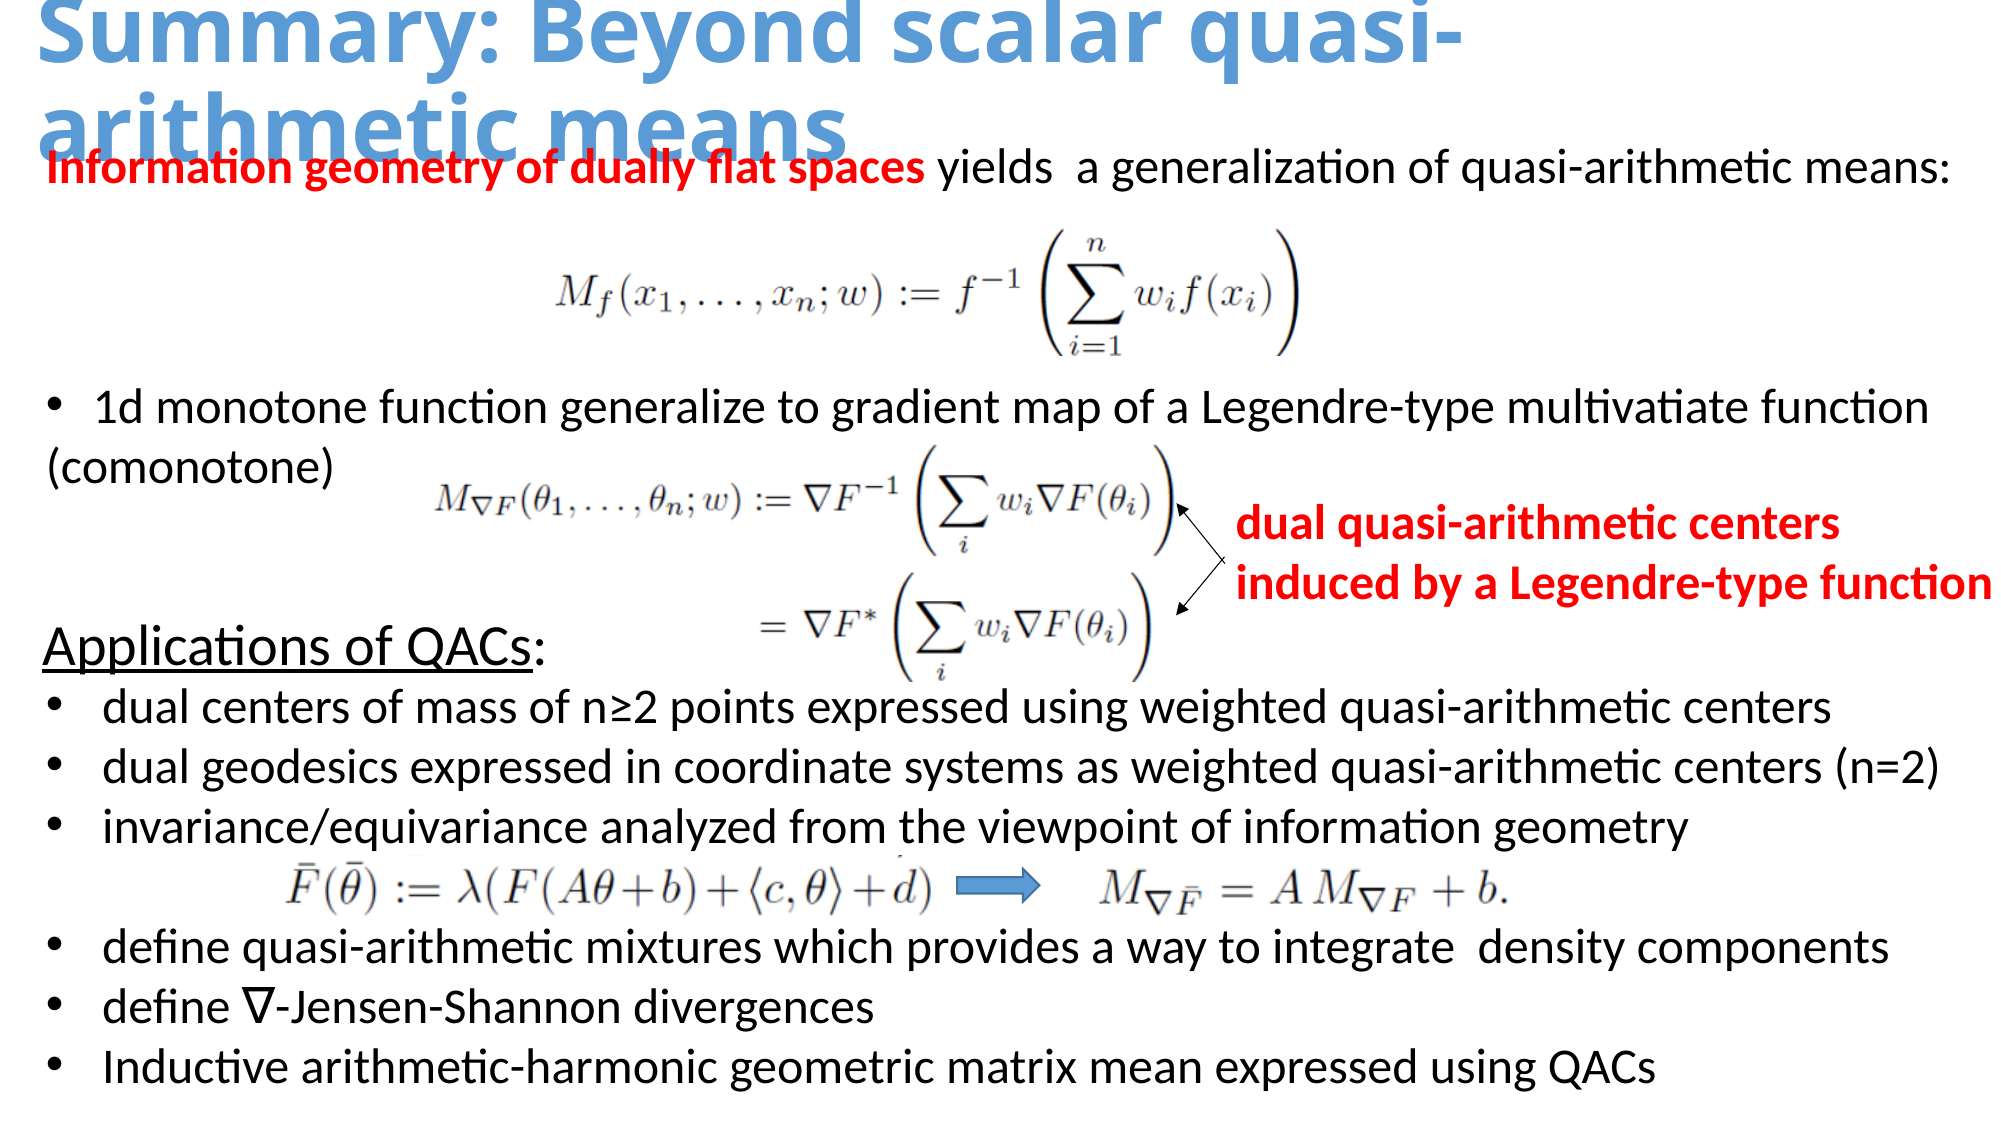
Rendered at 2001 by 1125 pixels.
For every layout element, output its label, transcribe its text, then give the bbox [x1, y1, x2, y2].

picture [277, 855, 945, 919]
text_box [1175, 556, 1225, 616]
text_box Summary: Beyond scalar quasi-arithmetic means [21, 0, 1924, 192]
picture [544, 225, 1302, 356]
text_box Information geometry of dually flat spaces yields a generalization of quasi-arithmetic means: 1d monotone function generalize to gradient map of a Legendre-type multivatiate function (comonotone) dual centers of mass of n≥2 points expressed using weighted quasi-arithmetic centers dual geodesics expressed in coordinate systems as weighted quasi-arithmetic centers (n=2) invariance/equivariance analyzed from the viewpoint of information geometry define quasi-arithmetic mixtures which provides a way to integrate density components define ∇-Jensen-Shannon divergences Inductive arithmetic-harmonic geometric matrix mean expressed using QACs [31, 126, 1968, 599]
text_box Information geometry of dually flat spaces yields a generalization of quasi-arithmetic means: 1d monotone function generalize to gradient map of a Legendre-type multivatiate function (comonotone) dual centers of mass of n≥2 points expressed using weighted quasi-arithmetic centers dual geodesics expressed in coordinate systems as weighted quasi-arithmetic centers (n=2) invariance/equivariance analyzed from the viewpoint of information geometry define quasi-arithmetic mixtures which provides a way to integrate density components define ∇-Jensen-Shannon divergences Inductive arithmetic-harmonic geometric matrix mean expressed using QACs [31, 616, 1968, 1101]
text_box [1176, 503, 1225, 556]
text_box [956, 866, 1041, 905]
picture [423, 436, 1204, 682]
text_box Applications of QACs: [27, 599, 564, 685]
picture [1094, 861, 1509, 923]
text_box dual quasi-arithmetic centers induced by a Legendre-type function [1220, 482, 2000, 617]
